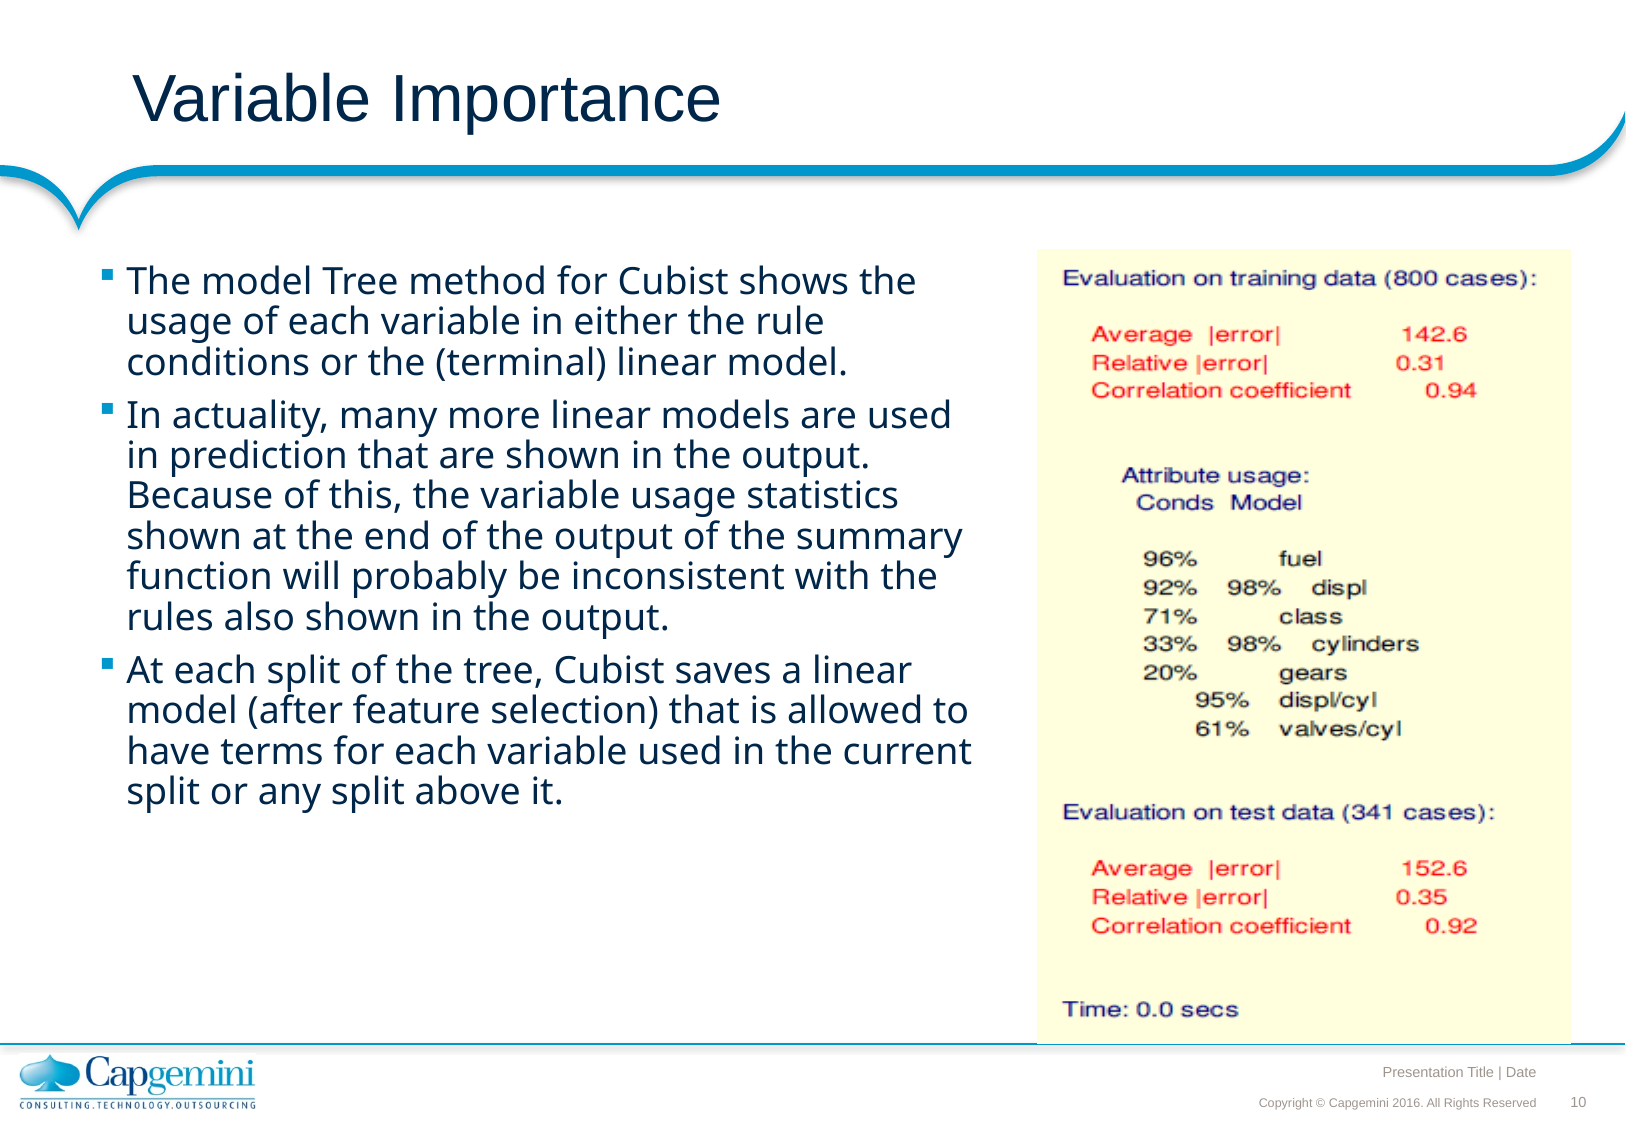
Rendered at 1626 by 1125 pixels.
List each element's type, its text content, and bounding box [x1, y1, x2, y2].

title Variable Importance [83, 38, 1547, 164]
picture [19, 1053, 256, 1110]
list The model Tree method for Cubist shows the usage of each variable in either the rule conditions or the (terminal) linear model. In actuality, many more linear models are used in prediction that are shown in the output. Because of this, the variable usage statistics shown at the end of the output of the summary function will probably be inconsistent with the rules also shown in the output. At each split of the tree, Cubist saves a linear model (after feature selection) that is allowed to have terms for each variable used in the current split or any split above it. [81, 249, 989, 1005]
picture [1037, 249, 1571, 1043]
